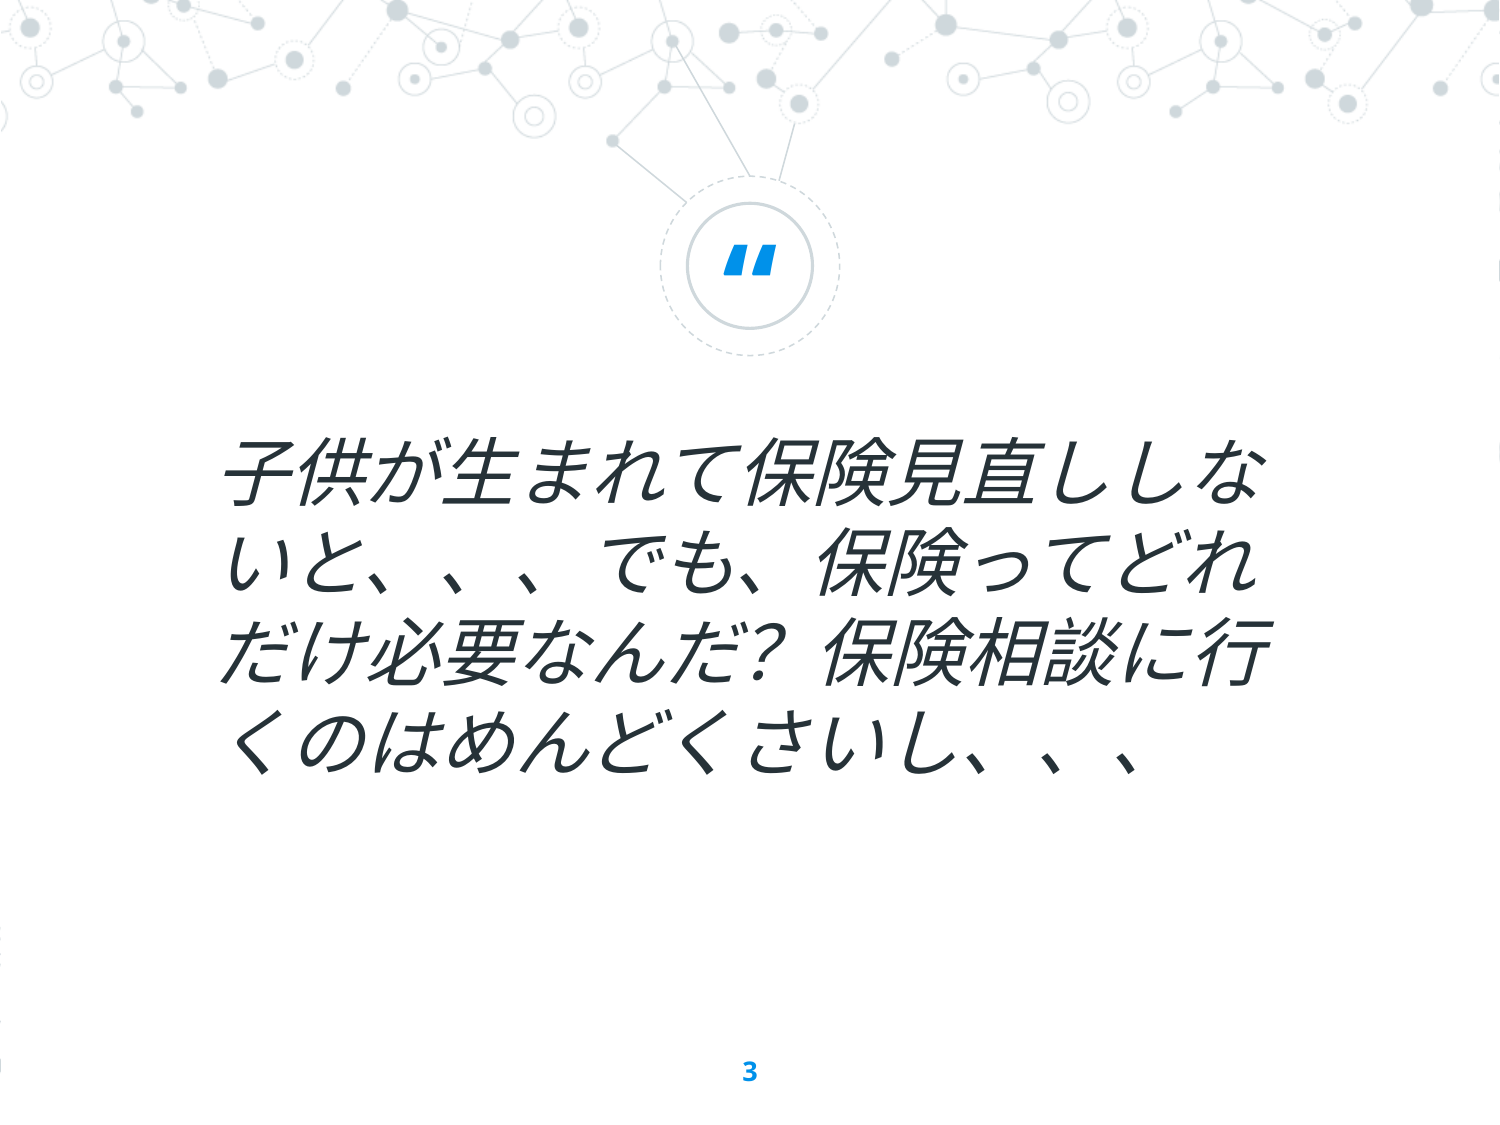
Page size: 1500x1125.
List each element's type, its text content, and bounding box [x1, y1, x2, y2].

list 子供が生まれて保険見直ししないと、、、でも、保険ってどれだけ必要なんだ？保険相談に行くのはめんどくさいし、、、 [199, 410, 1301, 590]
picture [0, 0, 1500, 1038]
slide_number ‹#› [0, 1038, 1500, 1125]
